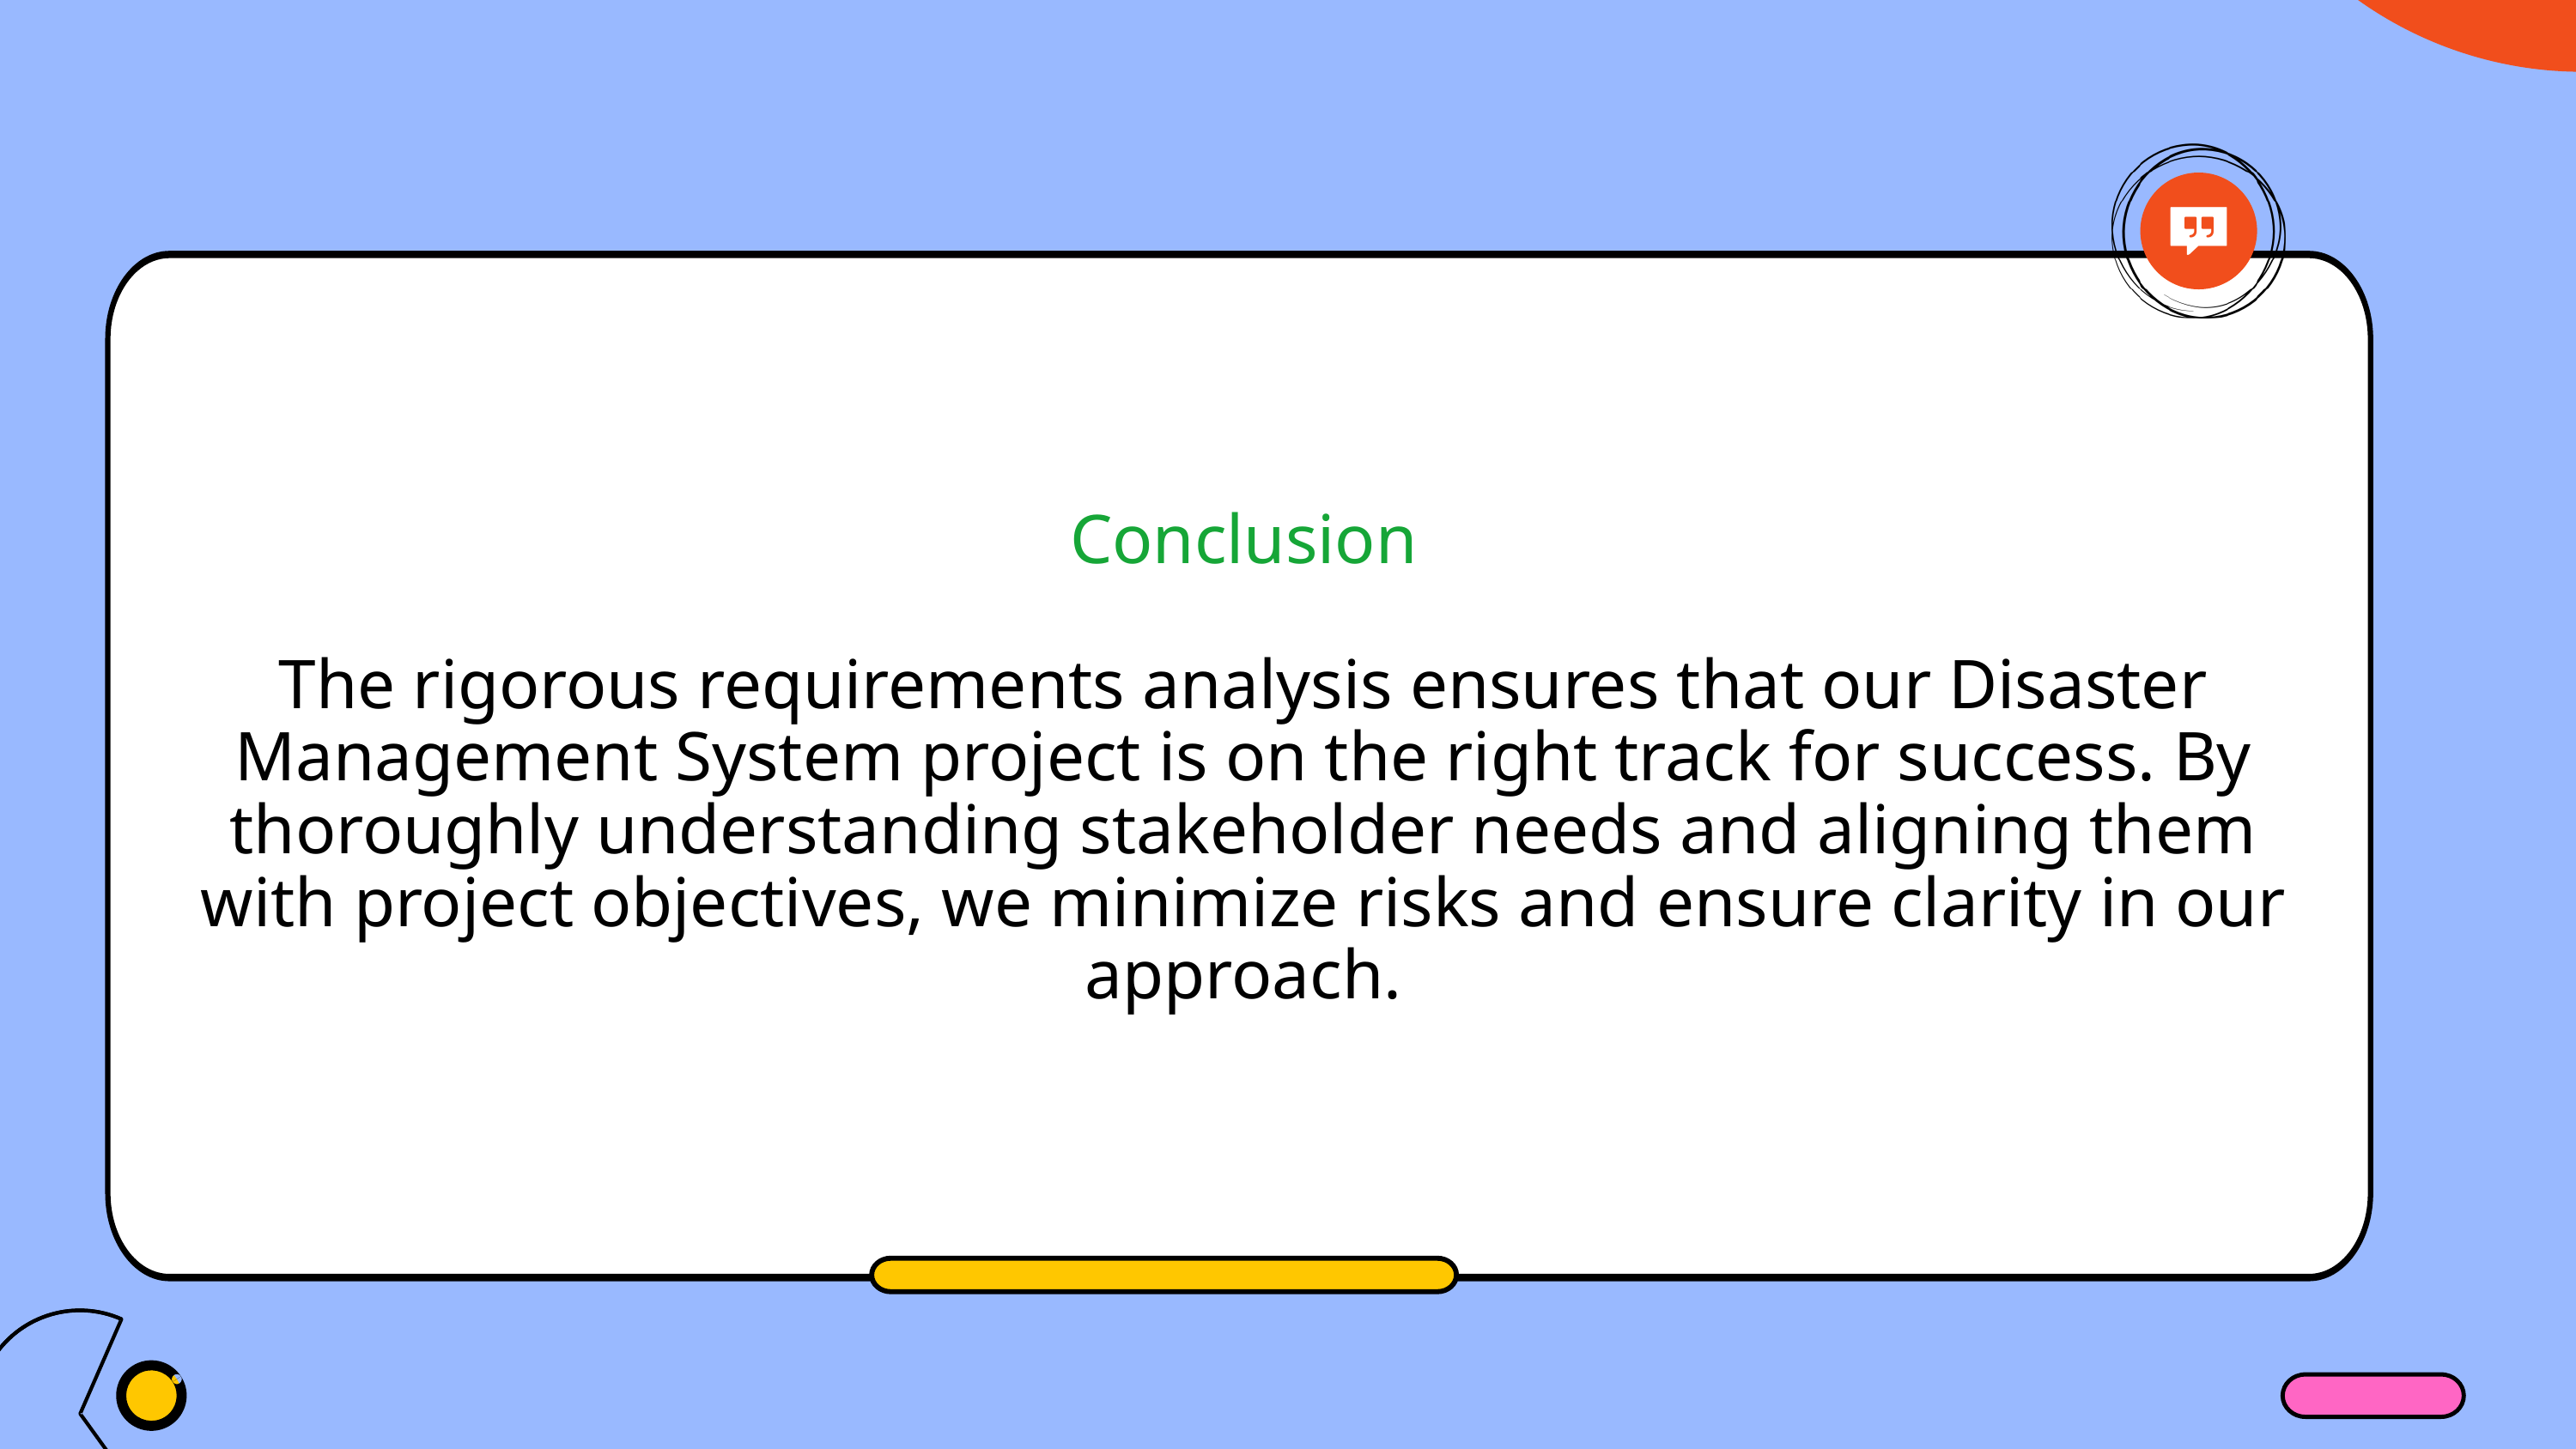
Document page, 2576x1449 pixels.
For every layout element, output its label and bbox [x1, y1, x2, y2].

text_box [2111, 143, 2286, 247]
text_box [868, 1255, 1460, 1294]
text_box [0, 1307, 185, 1449]
text_box [2280, 1372, 2466, 1420]
text_box [2140, 172, 2257, 290]
text_box [115, 1360, 187, 1432]
text_box [105, 250, 2374, 1282]
text_box [2277, 0, 2576, 115]
